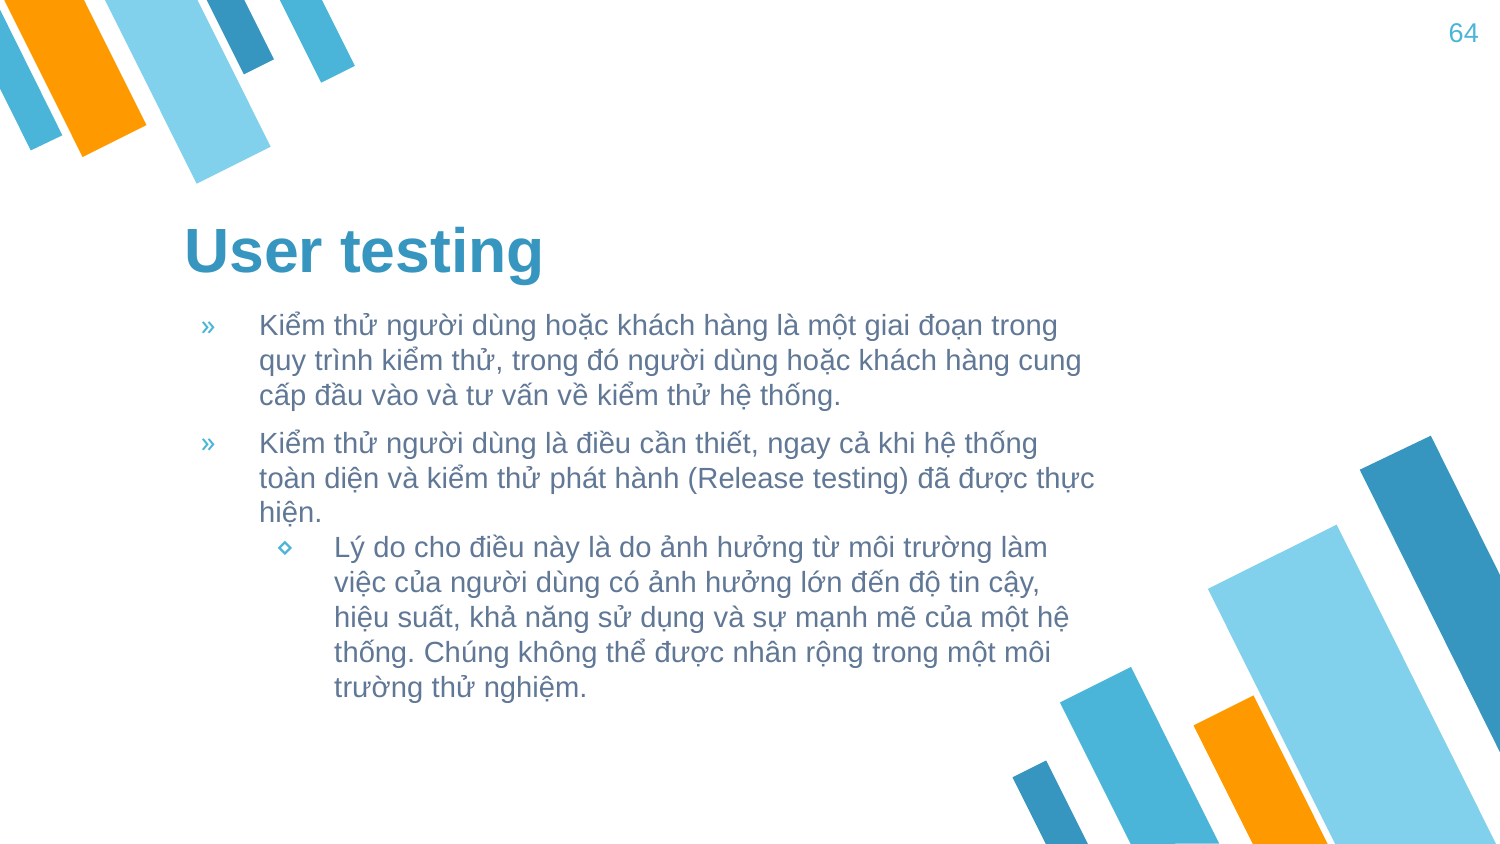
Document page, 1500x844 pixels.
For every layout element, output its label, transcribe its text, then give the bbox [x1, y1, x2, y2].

slide_number 64 [1403, 0, 1494, 65]
title User testing [169, 188, 1115, 291]
list Kiểm thử người dùng hoặc khách hàng là một giai đoạn trong quy trình kiểm thử, trong đó người dùng hoặc khách hàng cung cấp đầu vào và tư vấn về kiểm thử hệ thống. Kiểm thử người dùng là điều cần thiết, ngay cả khi hệ thống toàn diện và kiểm thử phát hành (Release testing) đã được thực hiện. Lý do cho điều này là do ảnh hưởng từ môi trường làm việc của người dùng có ảnh hưởng lớn đến độ tin cậy, hiệu suất, khả năng sử dụng và sự mạnh mẽ của một hệ thống. Chúng không thể được nhân rộng trong một môi trường thử nghiệm. [169, 291, 1115, 706]
